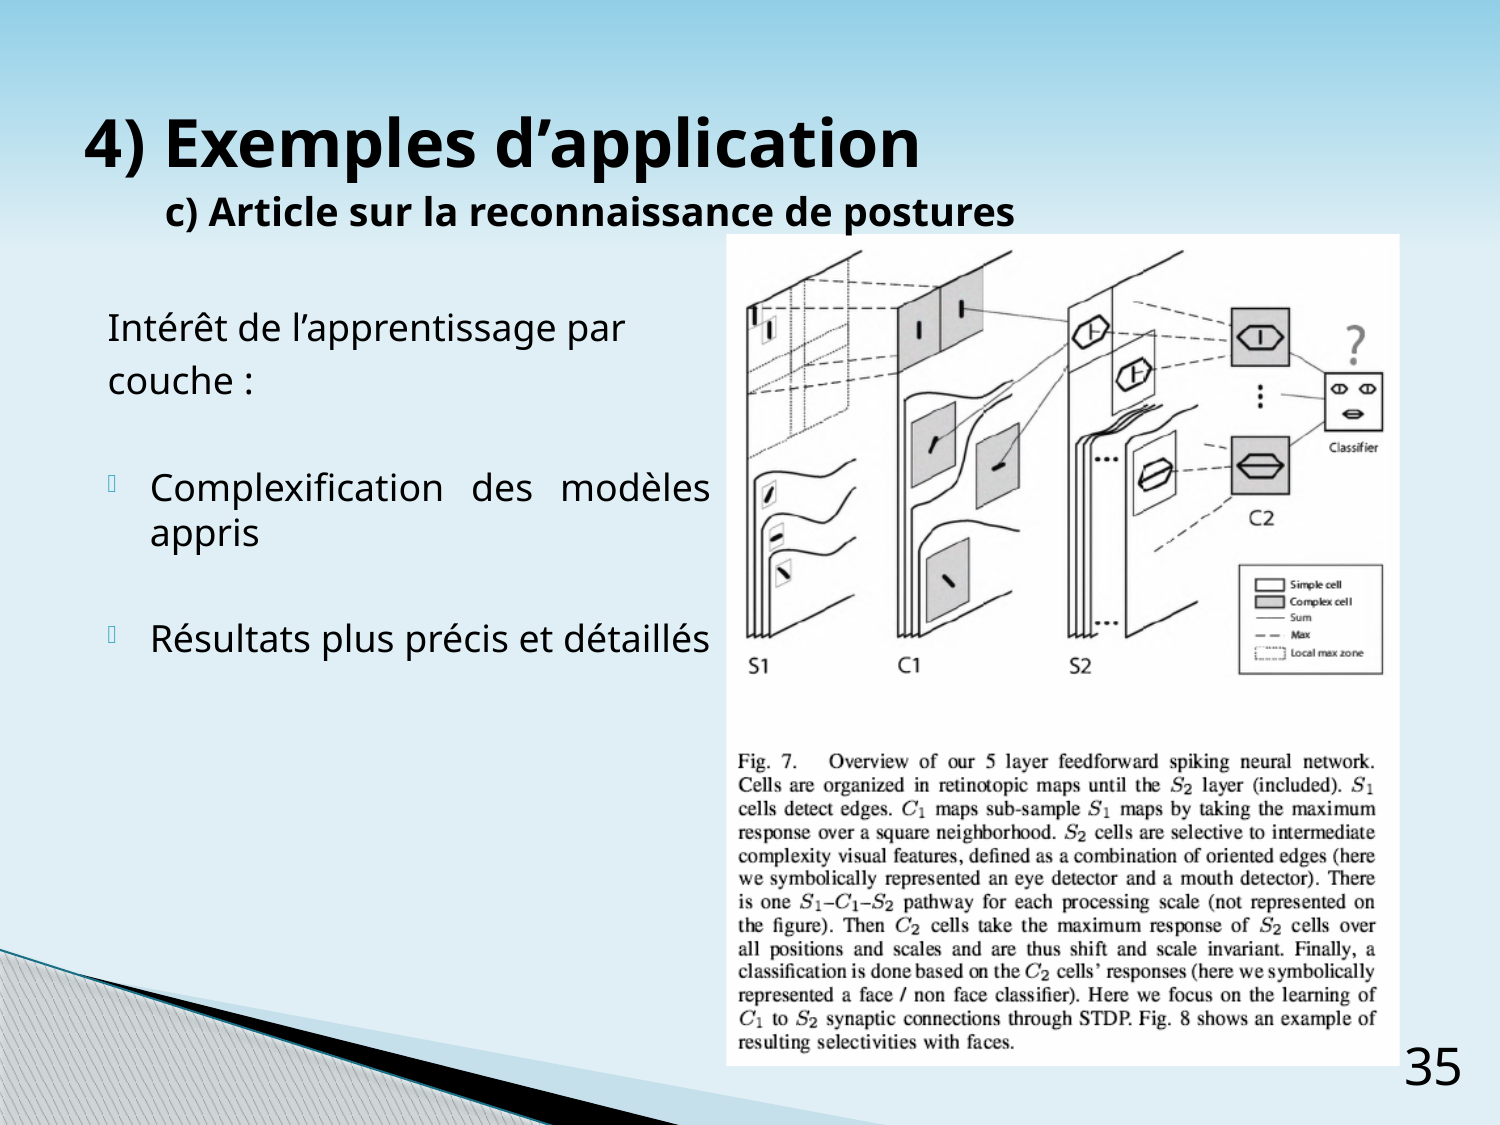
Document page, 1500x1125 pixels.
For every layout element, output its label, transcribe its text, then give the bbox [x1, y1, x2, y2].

text_box 4) Exemples d’application [70, 46, 1421, 235]
list Intérêt de l’apprentissage par couche : Complexification des modèles appris Résultats plus précis et détaillés [75, 243, 720, 986]
picture [726, 233, 1400, 1067]
title c) Article sur la reconnaissance de postures [150, 117, 1500, 305]
slide_number 35 [1376, 1051, 1479, 1112]
